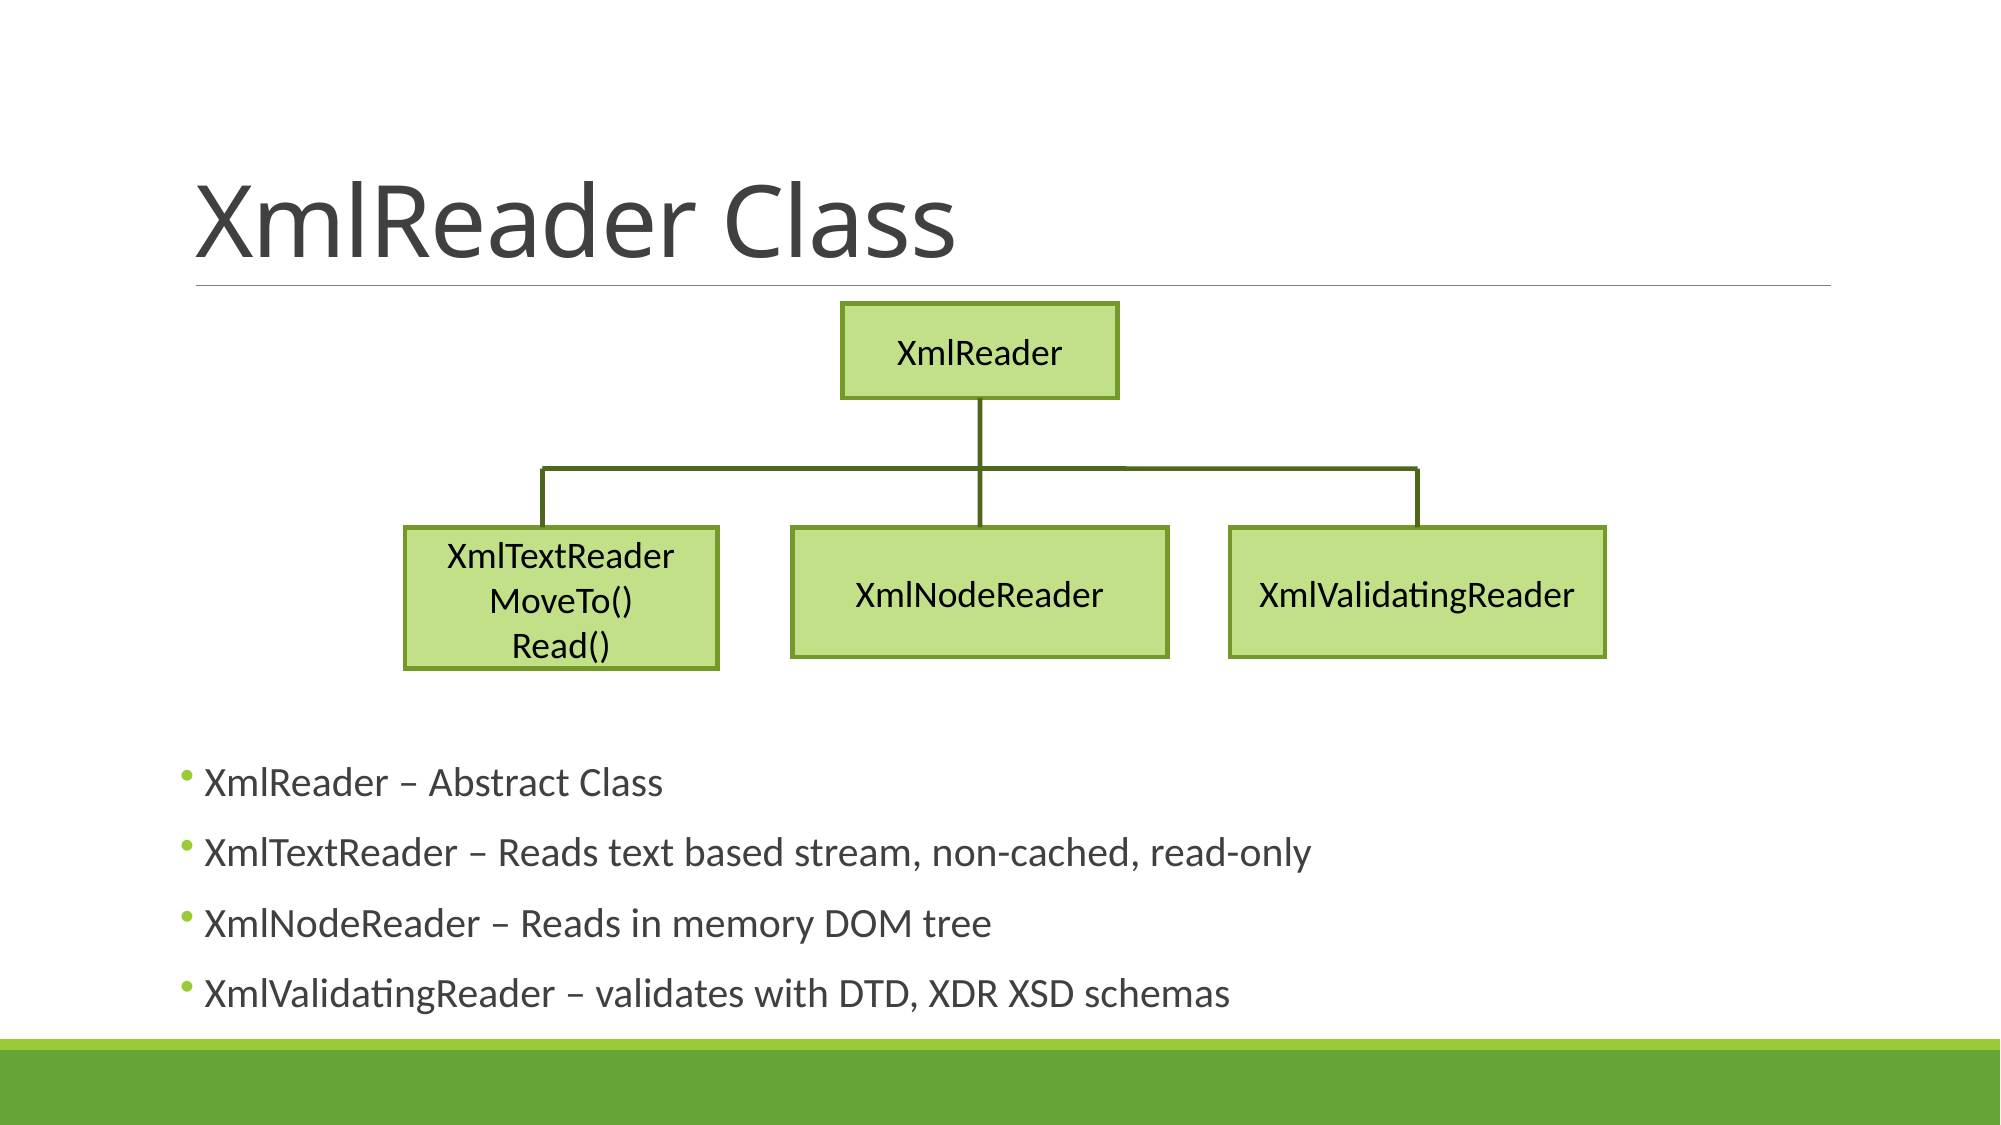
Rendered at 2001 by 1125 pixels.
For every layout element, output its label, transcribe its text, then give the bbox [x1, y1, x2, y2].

title XmlReader Class [180, 47, 1830, 285]
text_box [404, 303, 1606, 670]
list XmlReader – Abstract Class XmlTextReader – Reads text based stream, non-cached, read-only XmlNodeReader – Reads in memory DOM tree XmlValidatingReader – validates with DTD, XDR XSD schemas [180, 753, 1830, 1036]
